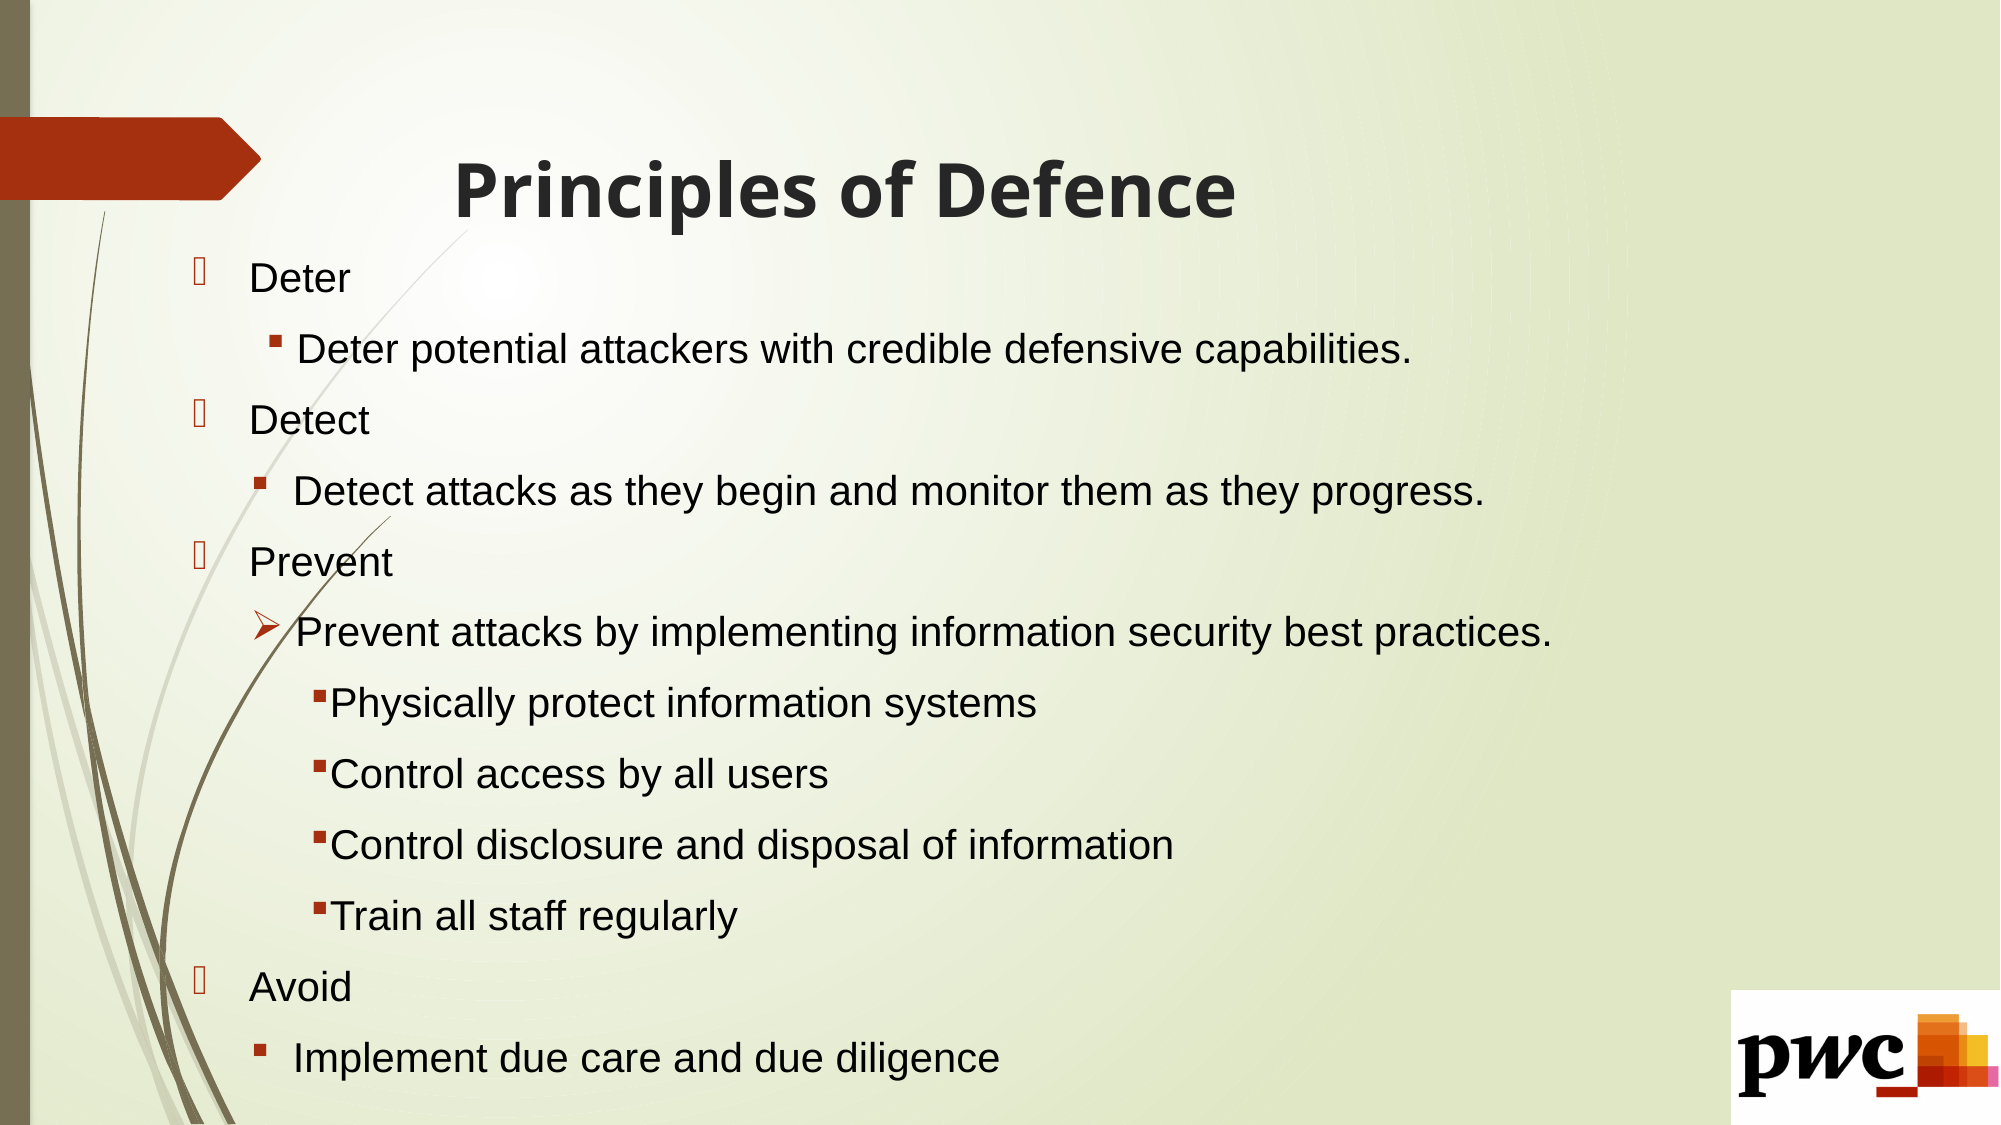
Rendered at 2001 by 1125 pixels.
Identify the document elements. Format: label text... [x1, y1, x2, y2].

title Principles of Defence [437, 134, 1444, 243]
picture [1730, 990, 2000, 1125]
list Deter Deter potential attackers with credible defensive capabilities. Detect Detect attacks as they begin and monitor them as they progress. Prevent Prevent attacks by implementing information security best practices. Physically protect information systems Control access by all users Control disclosure and disposal of information Train all staff regularly Avoid Implement due care and due diligence [177, 243, 1888, 1069]
